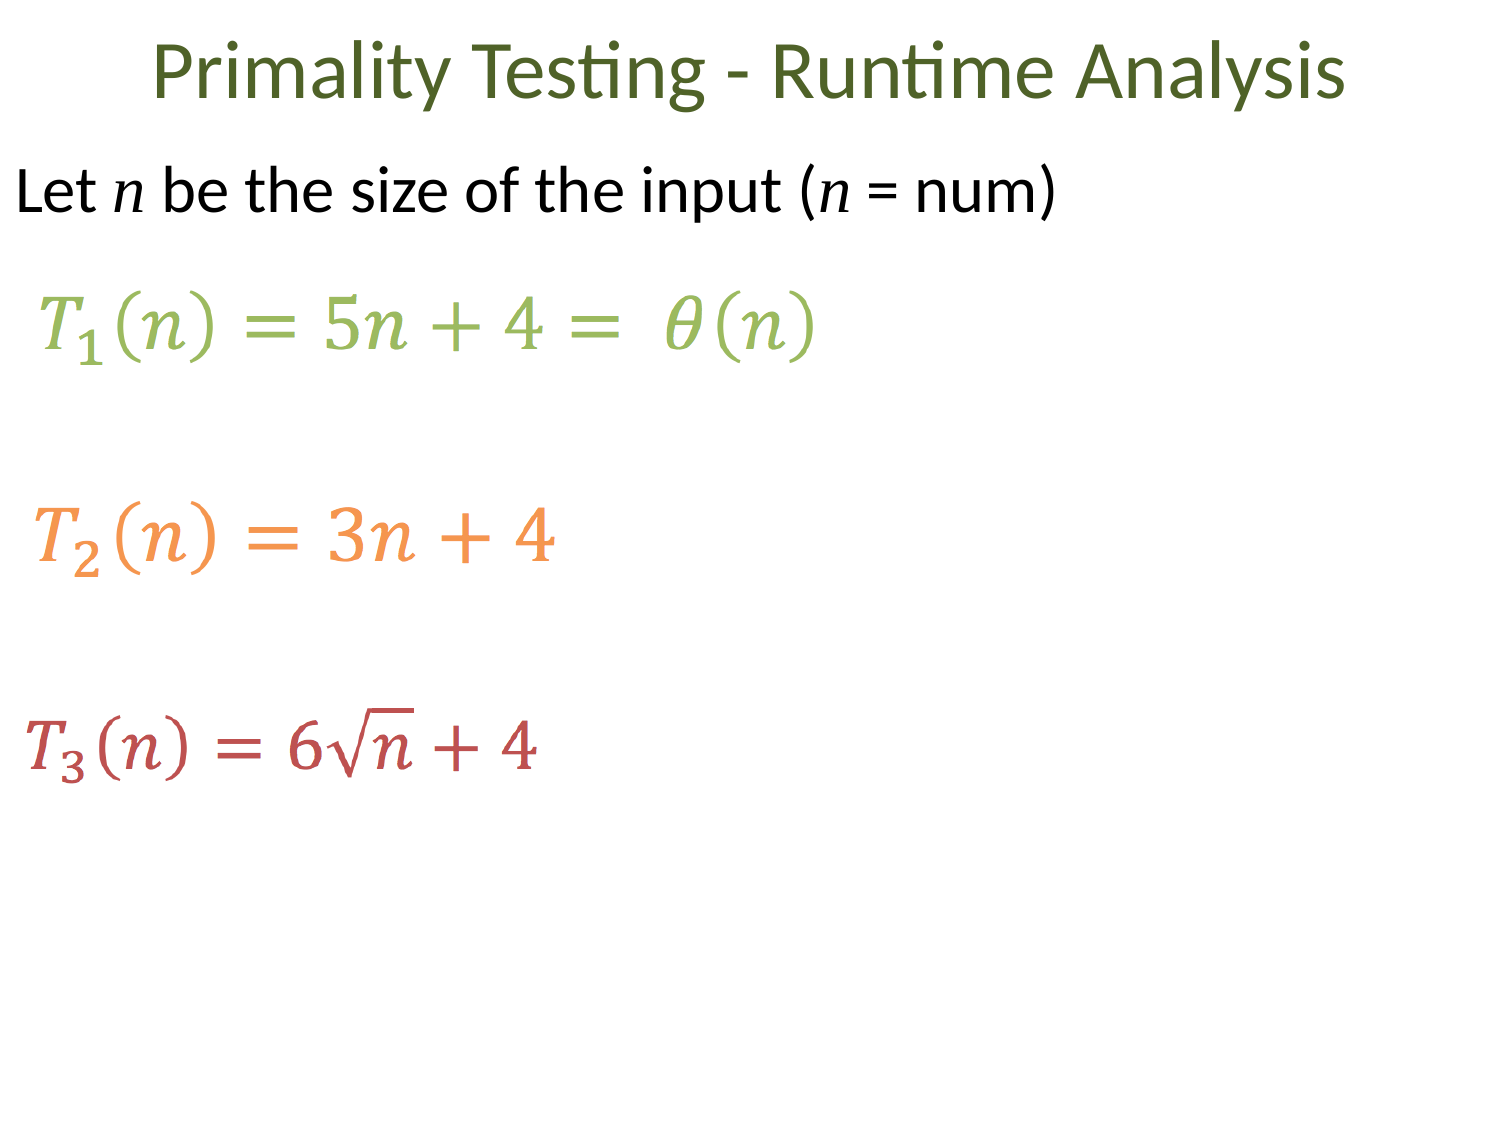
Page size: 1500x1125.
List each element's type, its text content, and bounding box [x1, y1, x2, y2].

picture [0, 691, 554, 807]
picture [0, 252, 869, 388]
text_box Let n be the size of the input (n = num) [0, 138, 1425, 276]
text_box Primality Testing - Runtime Analysis [74, 7, 1425, 138]
picture [0, 470, 575, 605]
